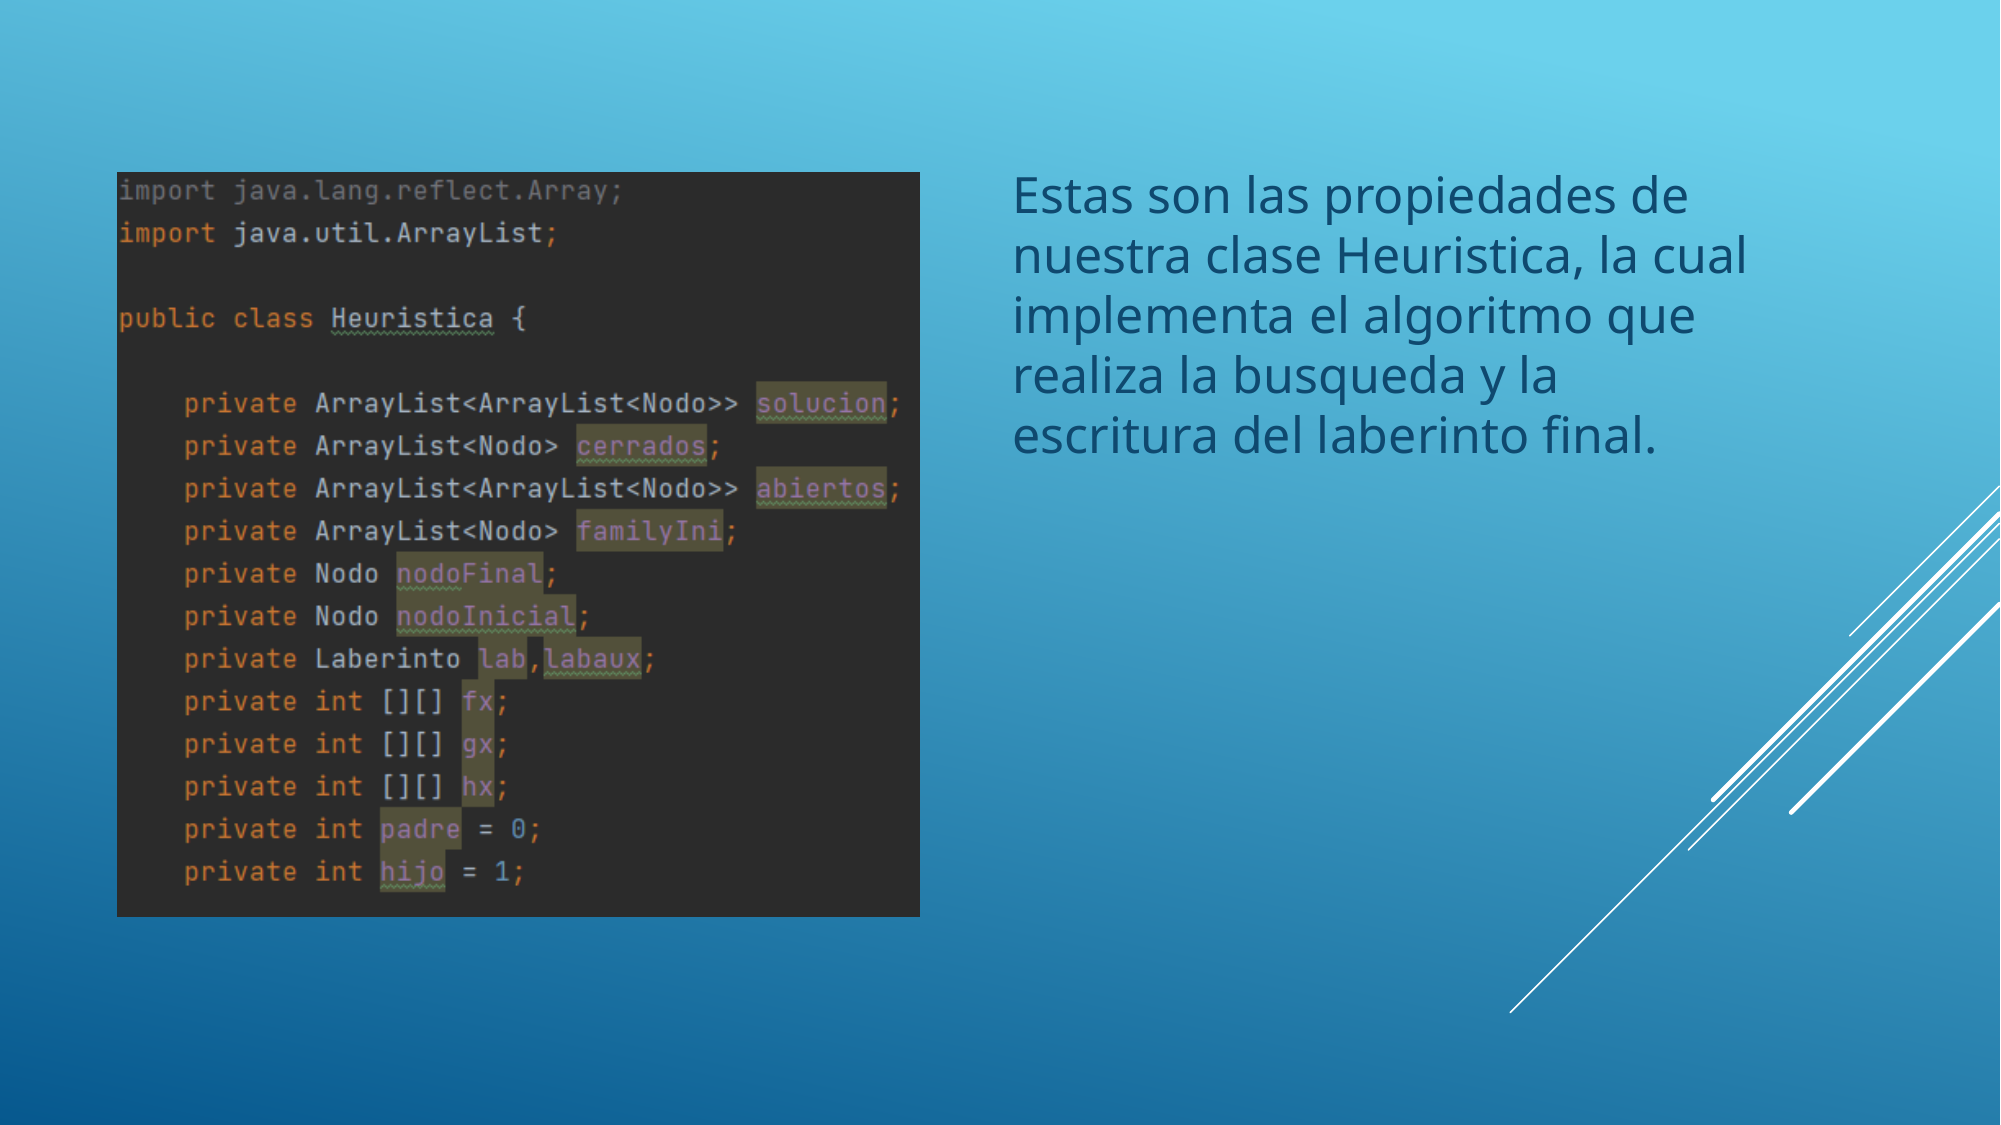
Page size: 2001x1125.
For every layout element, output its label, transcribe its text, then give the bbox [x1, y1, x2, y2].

text_box [0, 0, 2000, 1125]
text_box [1510, 485, 2000, 1013]
picture [117, 172, 920, 917]
list Estas son las propiedades de nuestra clase Heuristica, la cual implementa el algoritmo que realiza la busqueda y la escritura del laberinto final. [997, 16, 1789, 610]
